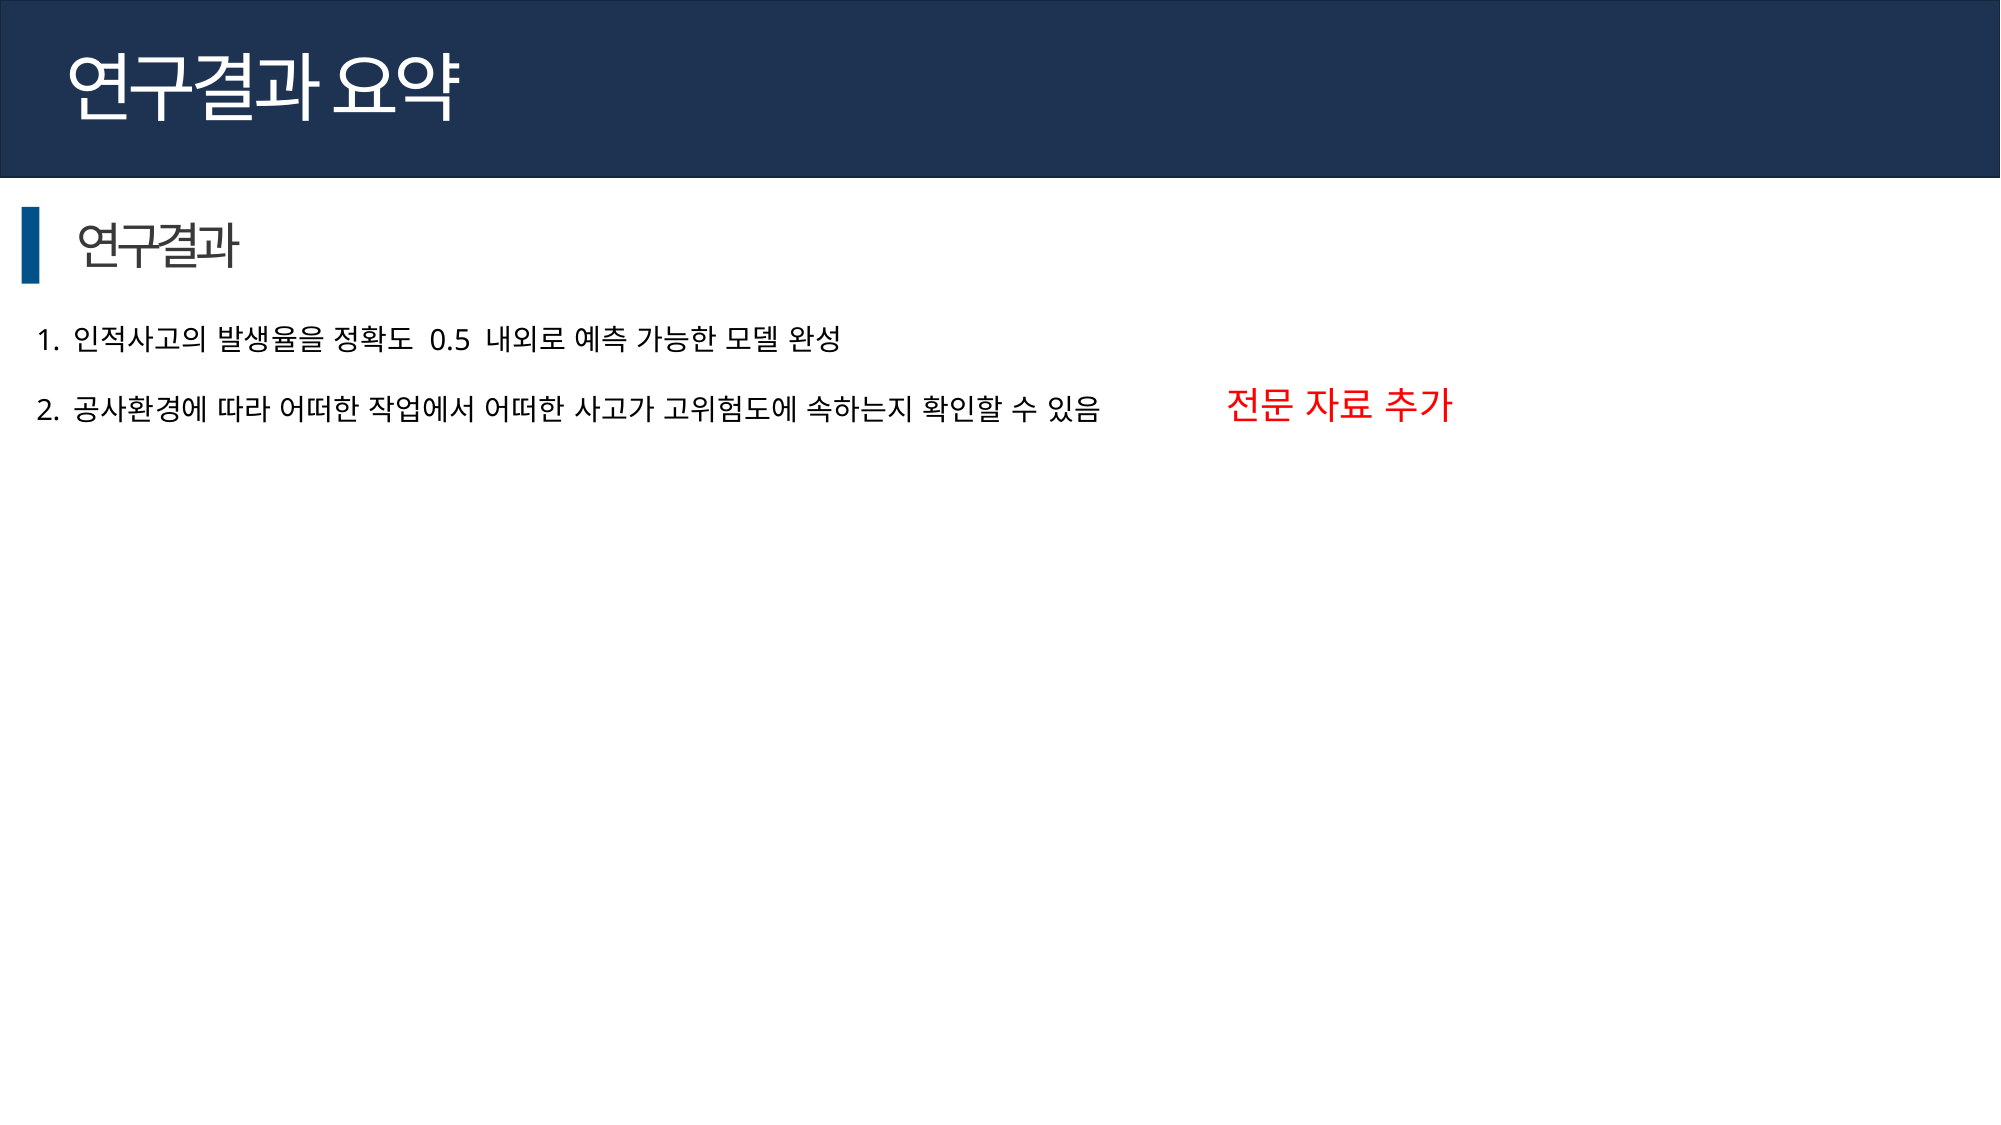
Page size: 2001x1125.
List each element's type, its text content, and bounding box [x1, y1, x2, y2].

text_box 연구결과 [61, 207, 257, 283]
text_box 연구결과 요약 [50, 33, 478, 138]
text_box [0, 0, 2000, 178]
text_box 전문 자료 추가 [1211, 374, 1469, 435]
text_box [21, 206, 40, 285]
text_box 인적사고의 발생율을 정확도 0.5 내외로 예측 가능한 모델 완성 공사환경에 따라 어떠한 작업에서 어떠한 사고가 고위험도에 속하는지 확인할 수 있음 [21, 313, 1751, 434]
